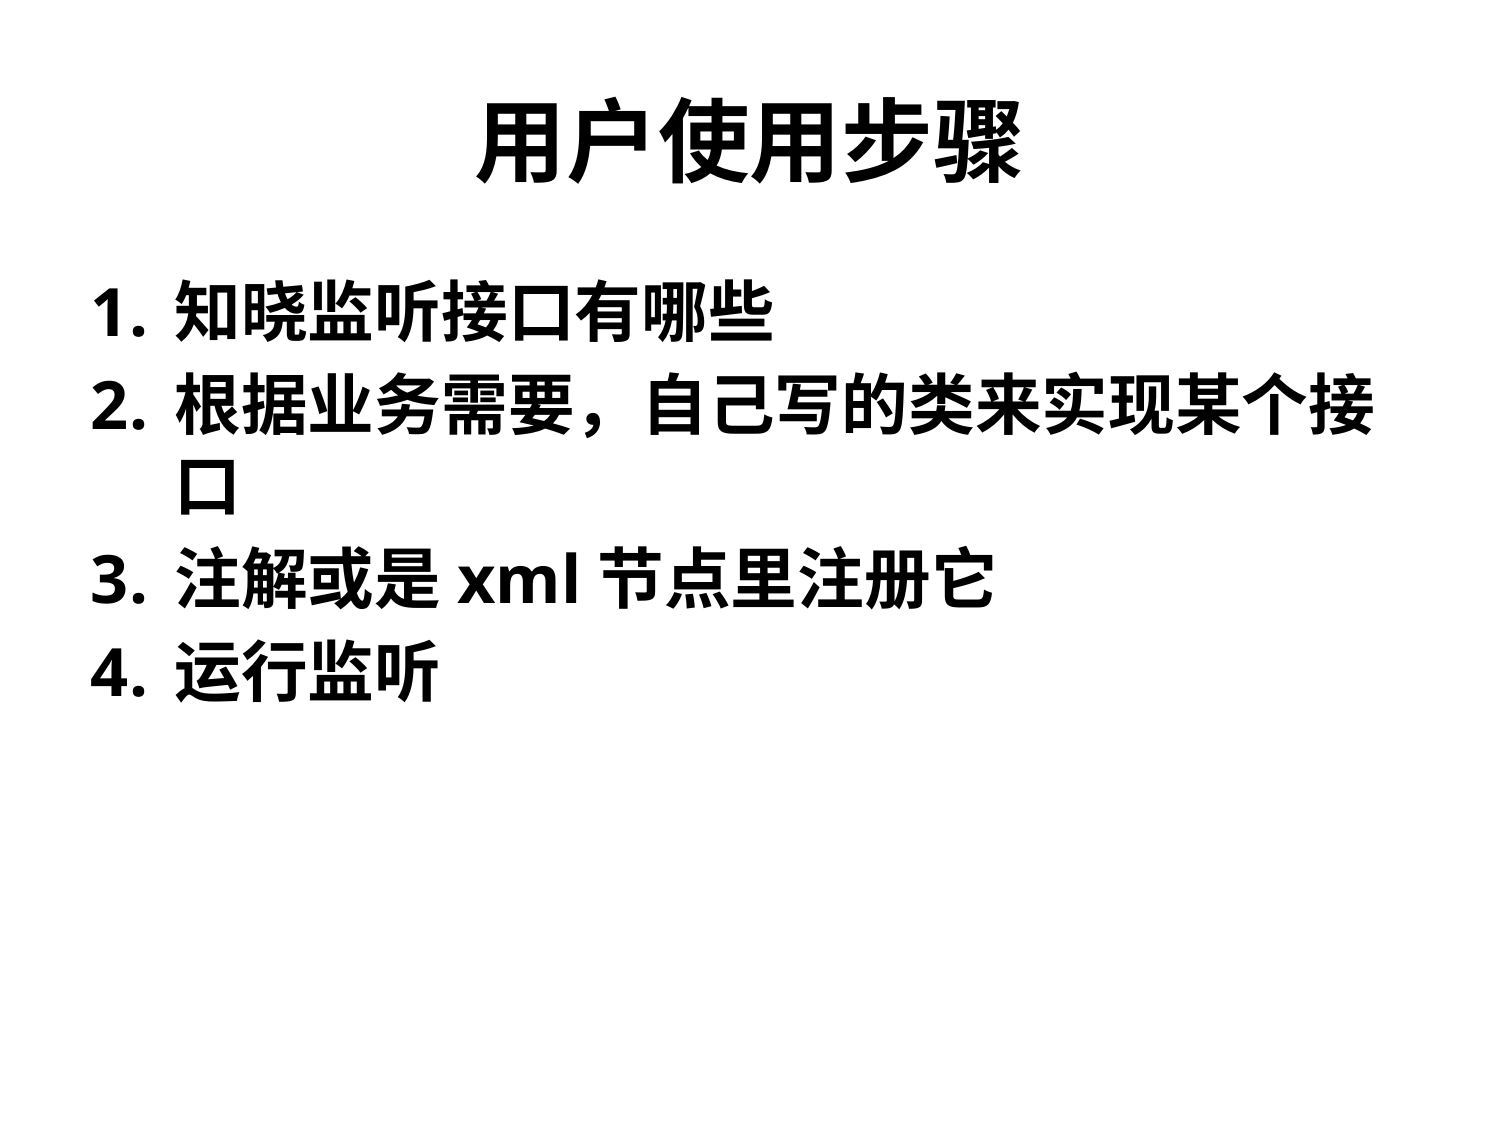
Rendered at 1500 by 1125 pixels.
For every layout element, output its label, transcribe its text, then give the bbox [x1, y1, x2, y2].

list 知晓监听接口有哪些 根据业务需要，自己写的类来实现某个接口 注解或是xml节点里注册它 运行监听 [75, 262, 1425, 1005]
title 用户使用步骤 [75, 45, 1425, 233]
